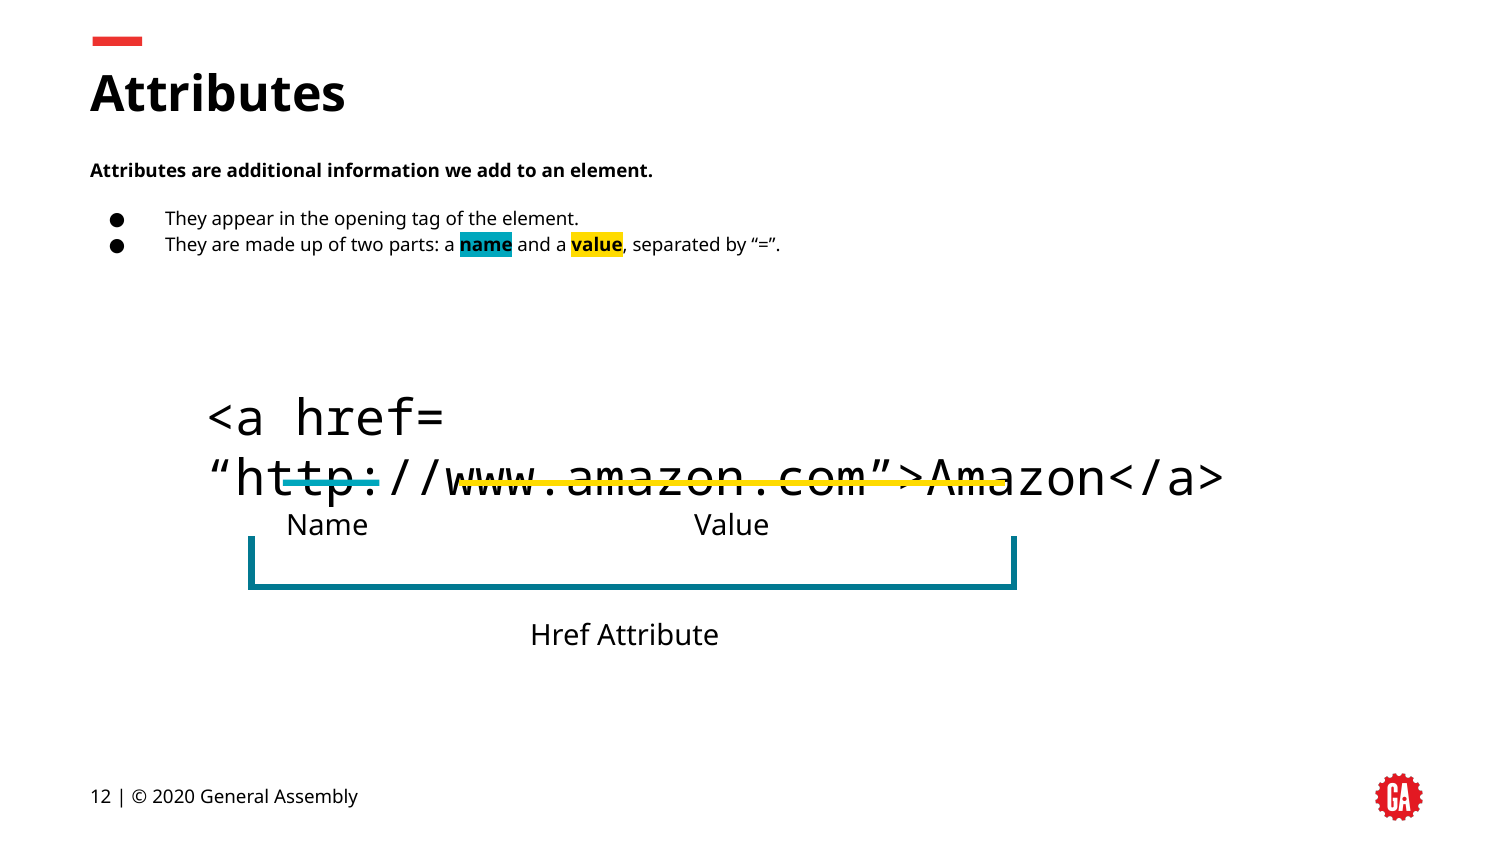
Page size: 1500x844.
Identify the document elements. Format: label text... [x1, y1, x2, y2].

text_box Href Attribute [459, 601, 791, 703]
text_box Value [638, 492, 826, 534]
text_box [250, 535, 1018, 591]
text_box <a href= “http://www.amazon.com”>Amazon</a> [190, 390, 1310, 500]
slide_number ‹#› | © 2020 General Assembly [75, 764, 465, 830]
list Attributes are additional information we add to an element. They appear in the opening tag of the element. They are made up of two parts: a name and a value, separated by “=”. [75, 140, 1425, 622]
picture [1373, 771, 1425, 823]
title Attributes [75, 46, 1473, 140]
text_box Name [233, 491, 422, 593]
